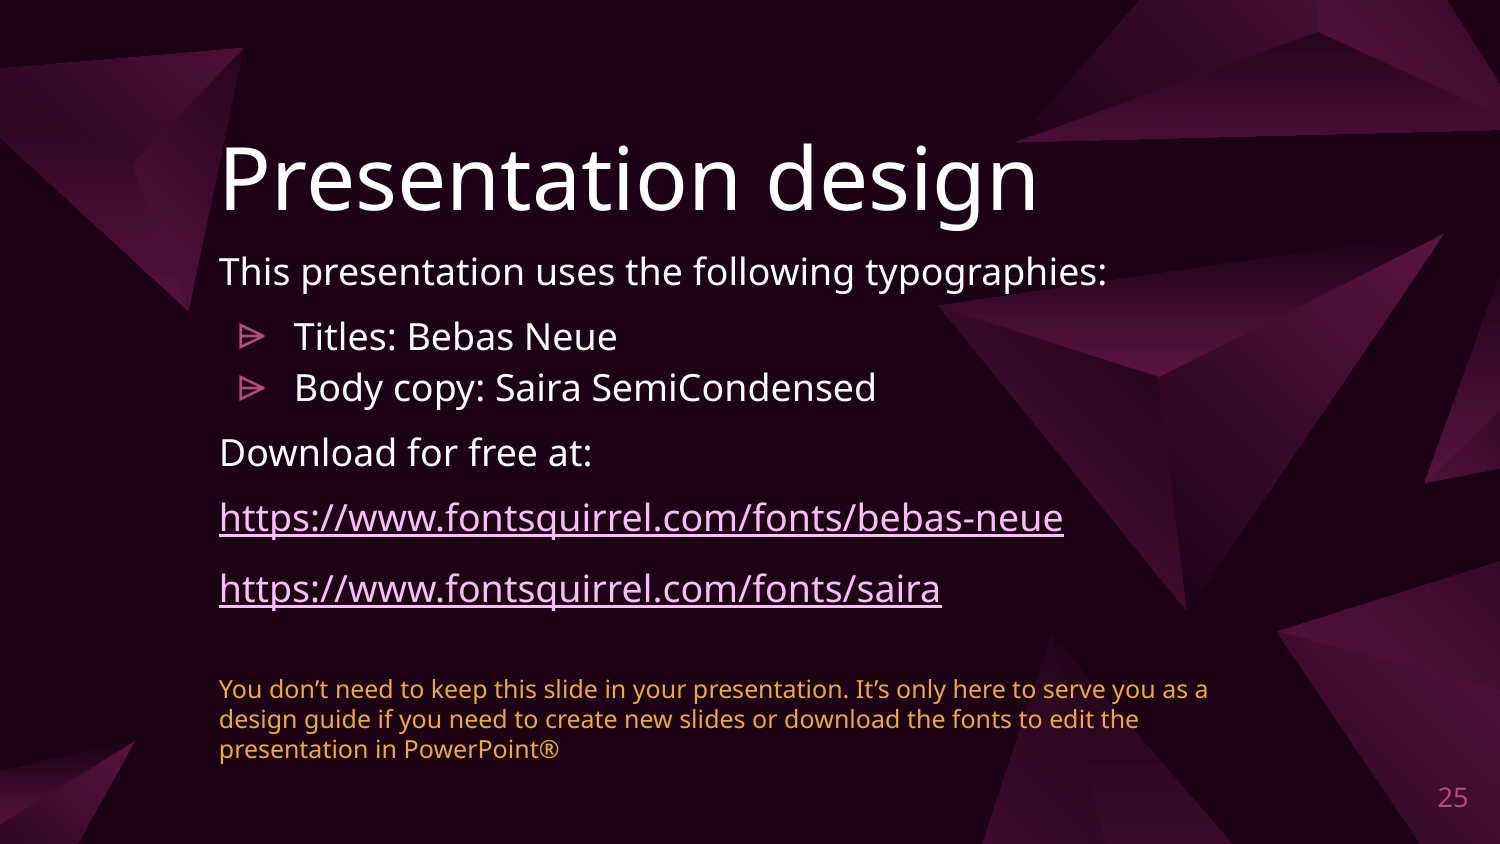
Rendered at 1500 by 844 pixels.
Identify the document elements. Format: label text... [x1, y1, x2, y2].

text_box You don’t need to keep this slide in your presentation. It’s only here to serve you as a design guide if you need to create new slides or download the fonts to edit the presentation in PowerPoint® [218, 673, 1282, 762]
slide_number 25 [1402, 766, 1469, 832]
list This presentation uses the following typographies: Titles: Bebas Neue Body copy: Saira SemiCondensed Download for free at: https://www.fontsquirrel.com/fonts/bebas-neue https://www.fontsquirrel.com/fonts/saira [218, 248, 1282, 673]
title Presentation design [218, 132, 1282, 230]
